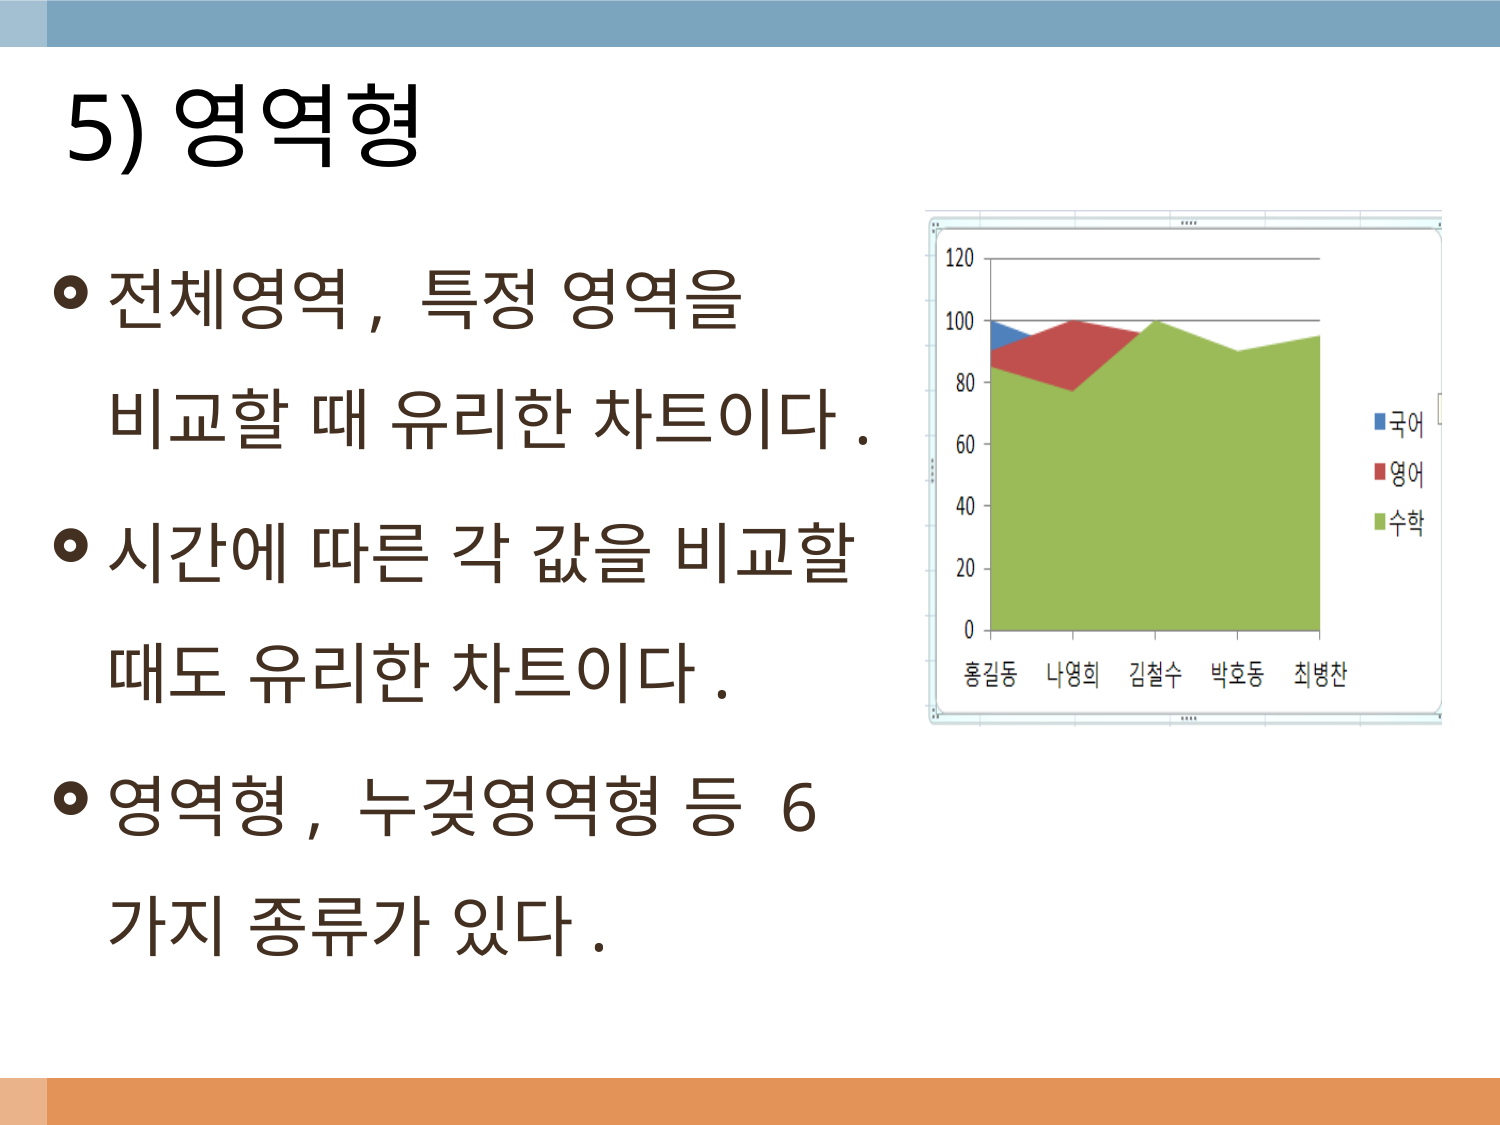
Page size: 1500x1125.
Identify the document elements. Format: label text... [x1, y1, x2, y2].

title 5)영역형 [49, 46, 1454, 202]
picture [925, 210, 1442, 727]
list 전체영역, 특정 영역을 비교할 때 유리한 차트이다. 시간에 따른 각 값을 비교할 때도 유리한 차트이다. 영역형, 누겆영역형 등 6가지 종류가 있다. [35, 210, 879, 1067]
